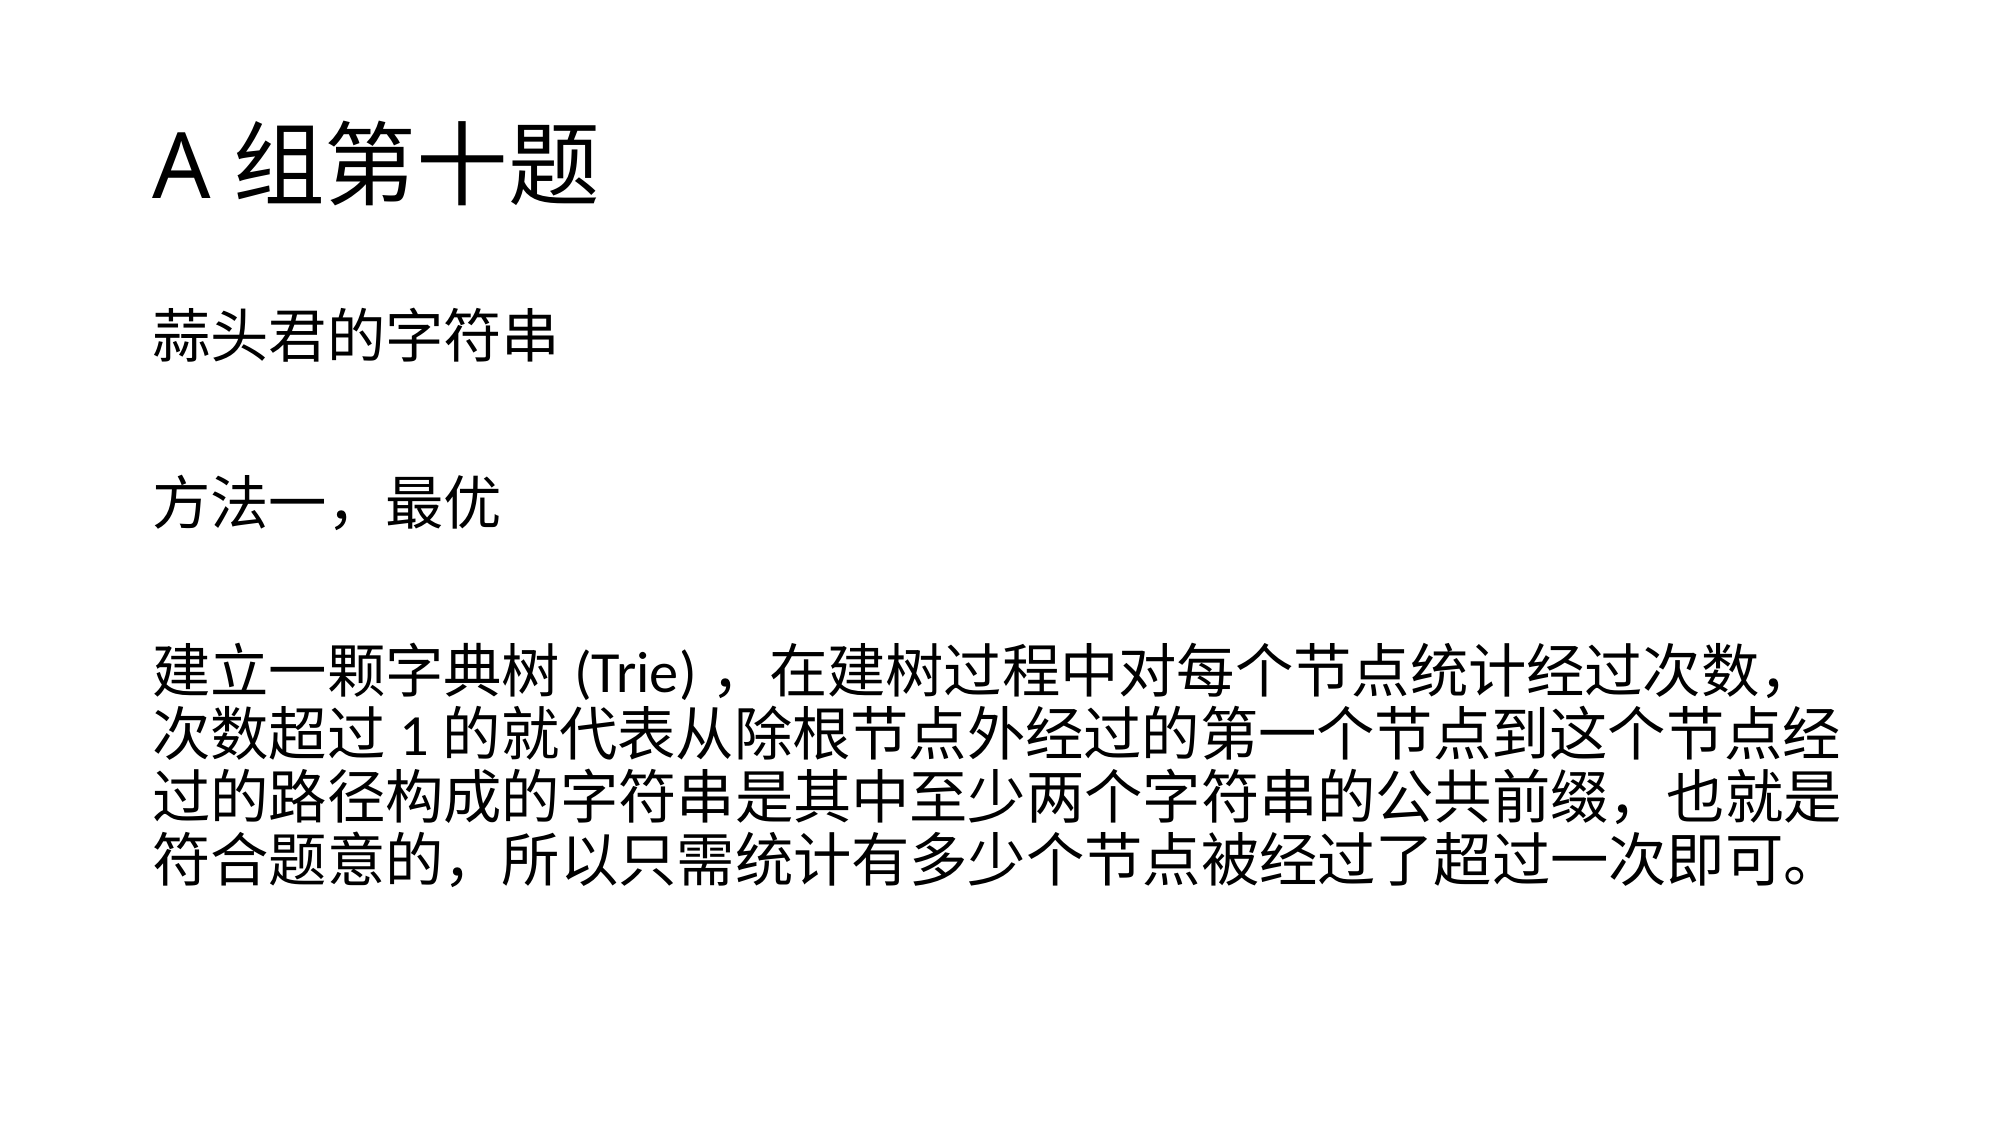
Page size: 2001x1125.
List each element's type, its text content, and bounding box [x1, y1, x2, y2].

list 蒜头君的字符串 方法一，最优 建立一颗字典树(Trie)，在建树过程中对每个节点统计经过次数，次数超过1的就代表从除根节点外经过的第一个节点到这个节点经过的路径构成的字符串是其中至少两个字符串的公共前缀，也就是符合题意的，所以只需统计有多少个节点被经过了超过一次即可。 [137, 299, 1863, 1014]
title A组第十题 [137, 59, 1863, 278]
